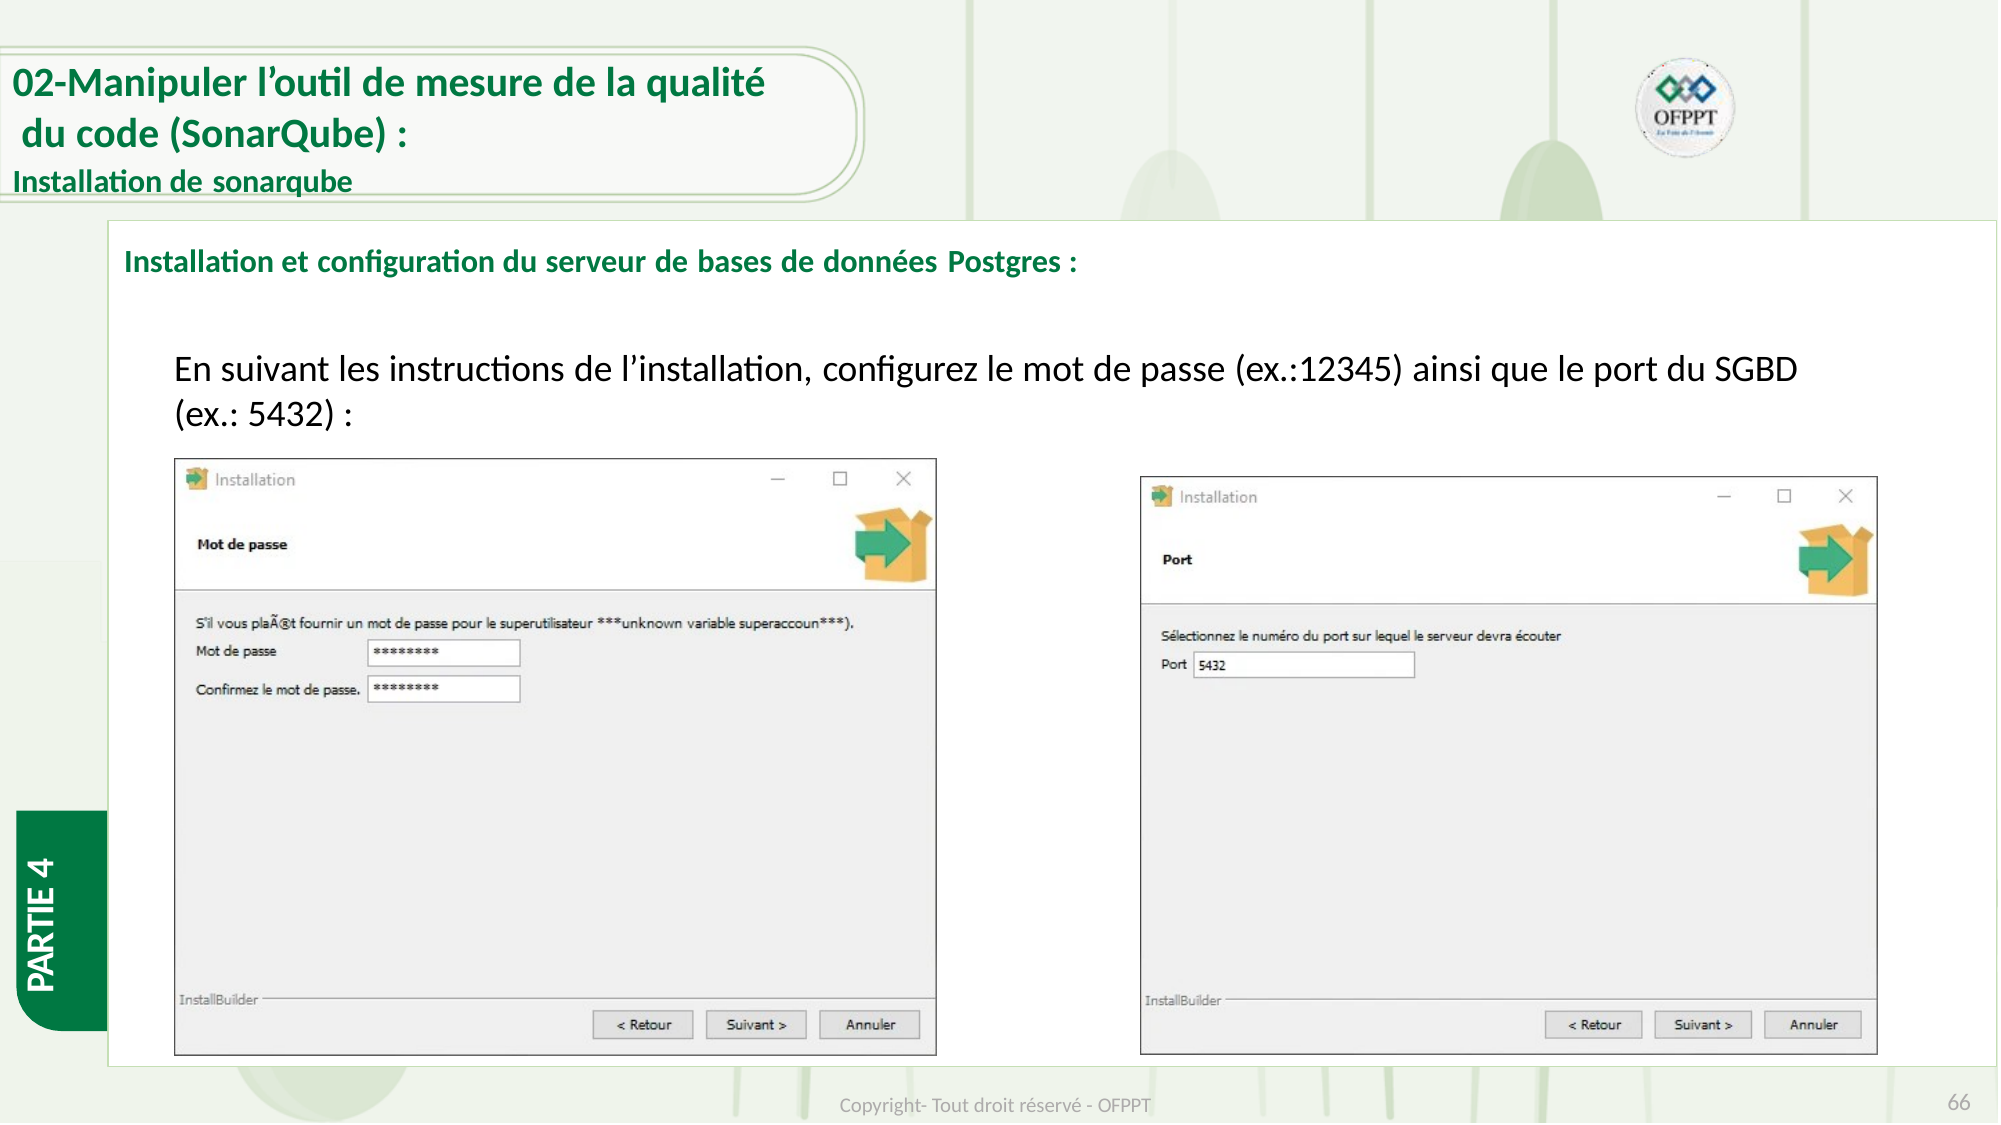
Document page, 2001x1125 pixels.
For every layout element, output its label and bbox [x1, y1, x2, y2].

text_box [174, 458, 1879, 1056]
text_box [0, 0, 1998, 1124]
